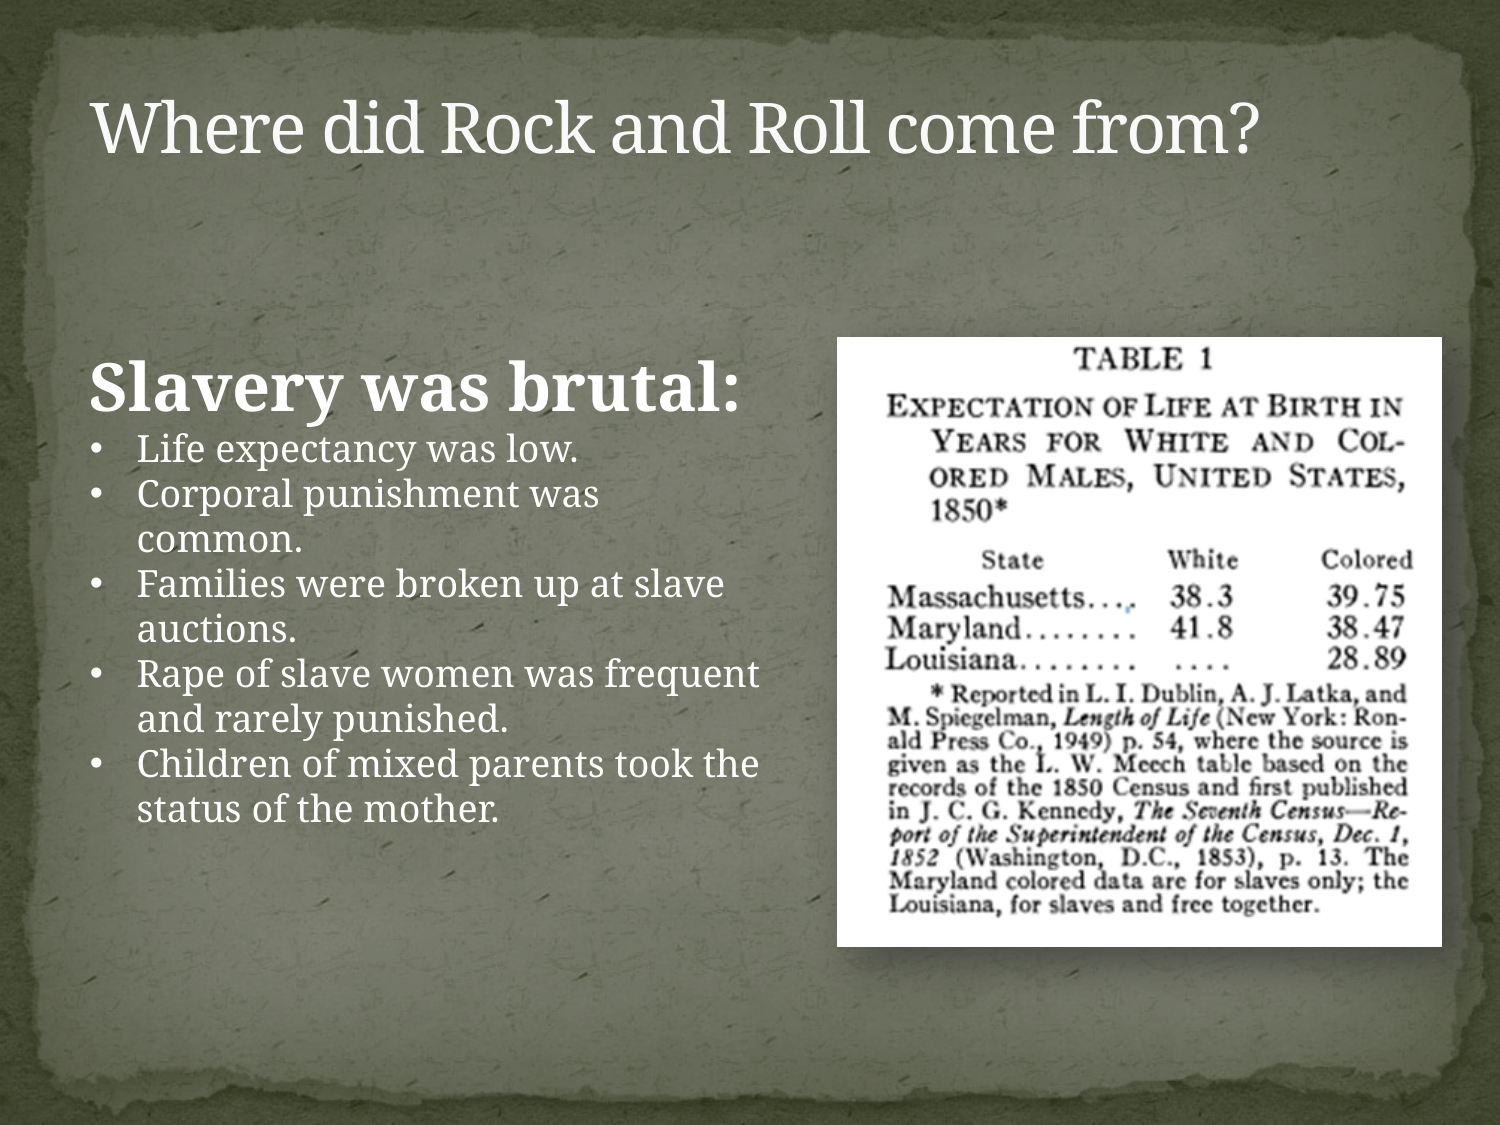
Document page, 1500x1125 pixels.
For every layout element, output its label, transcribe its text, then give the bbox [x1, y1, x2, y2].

picture [837, 337, 1442, 947]
text_box Slavery was brutal: Life expectancy was low. Corporal punishment was common. Families were broken up at slave auctions. Rape of slave women was frequent and rarely punished. Children of mixed parents took the status of the mother. [75, 337, 788, 883]
title Where did Rock and Roll come from? [74, 24, 1425, 175]
